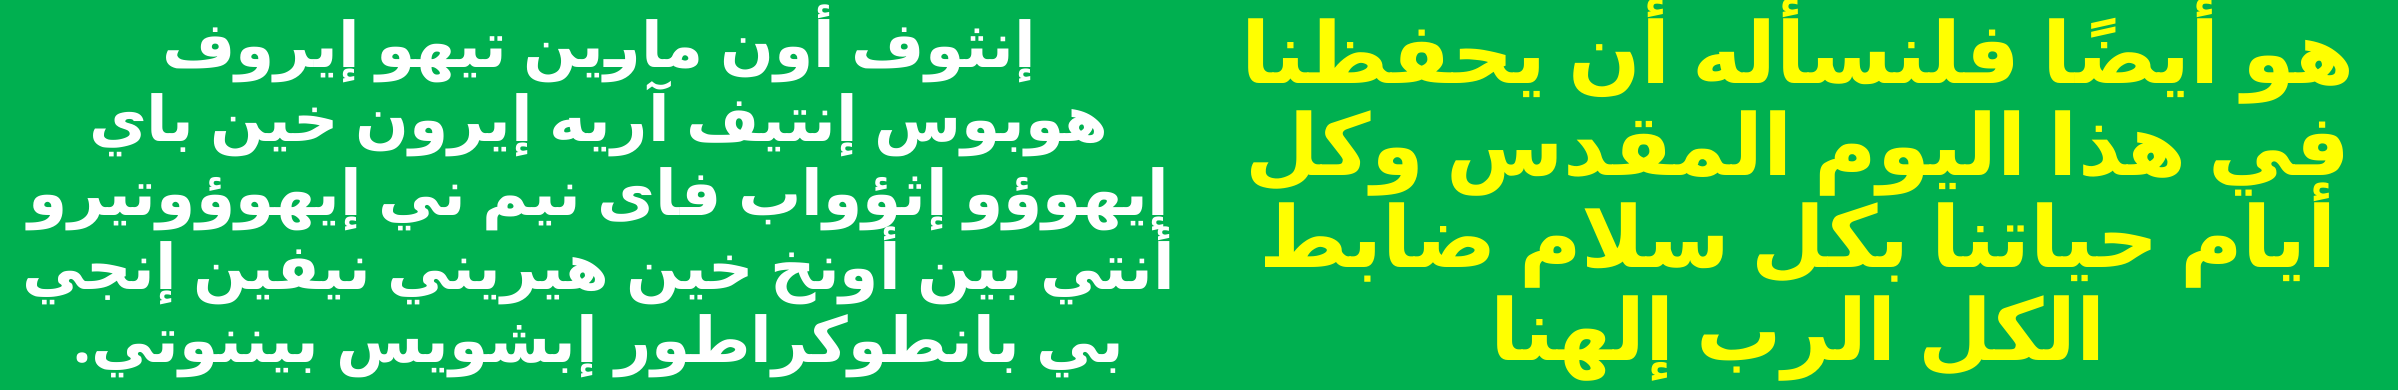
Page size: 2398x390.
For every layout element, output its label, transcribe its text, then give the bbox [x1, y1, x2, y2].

list إنثوف أون مارين تيهو إيروف هوبوس إنتيف آريه إيرون خين باي إيهوؤو إثؤواب فاى نيم ني إيهوؤوتيرو أنتي بين أونخ خين هيريني نيفين إنجي بي بانطوكراطور إبشويس بيننوتي. [0, 0, 1198, 390]
list هو أيضًا فلنسأله أن يحفظنا في هذا اليوم المقدس وكل أيام حياتنا بكل سلام ضابط الكل الرب إلهنا [1198, 0, 2398, 390]
